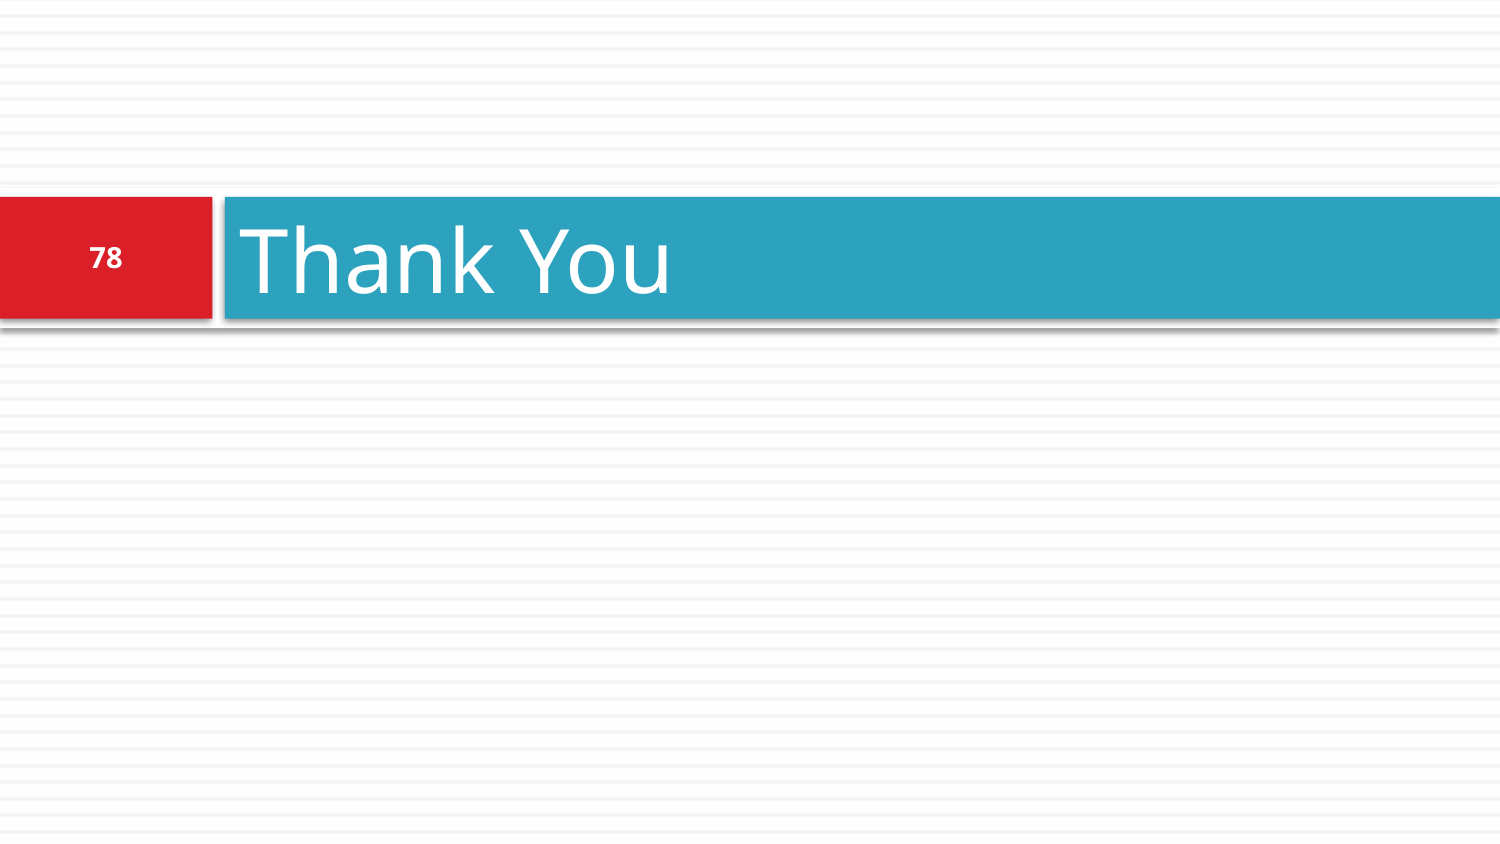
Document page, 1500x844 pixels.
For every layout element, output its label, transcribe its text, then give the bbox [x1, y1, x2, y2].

slide_number 78 [0, 215, 213, 302]
title Thank You [225, 196, 1475, 319]
